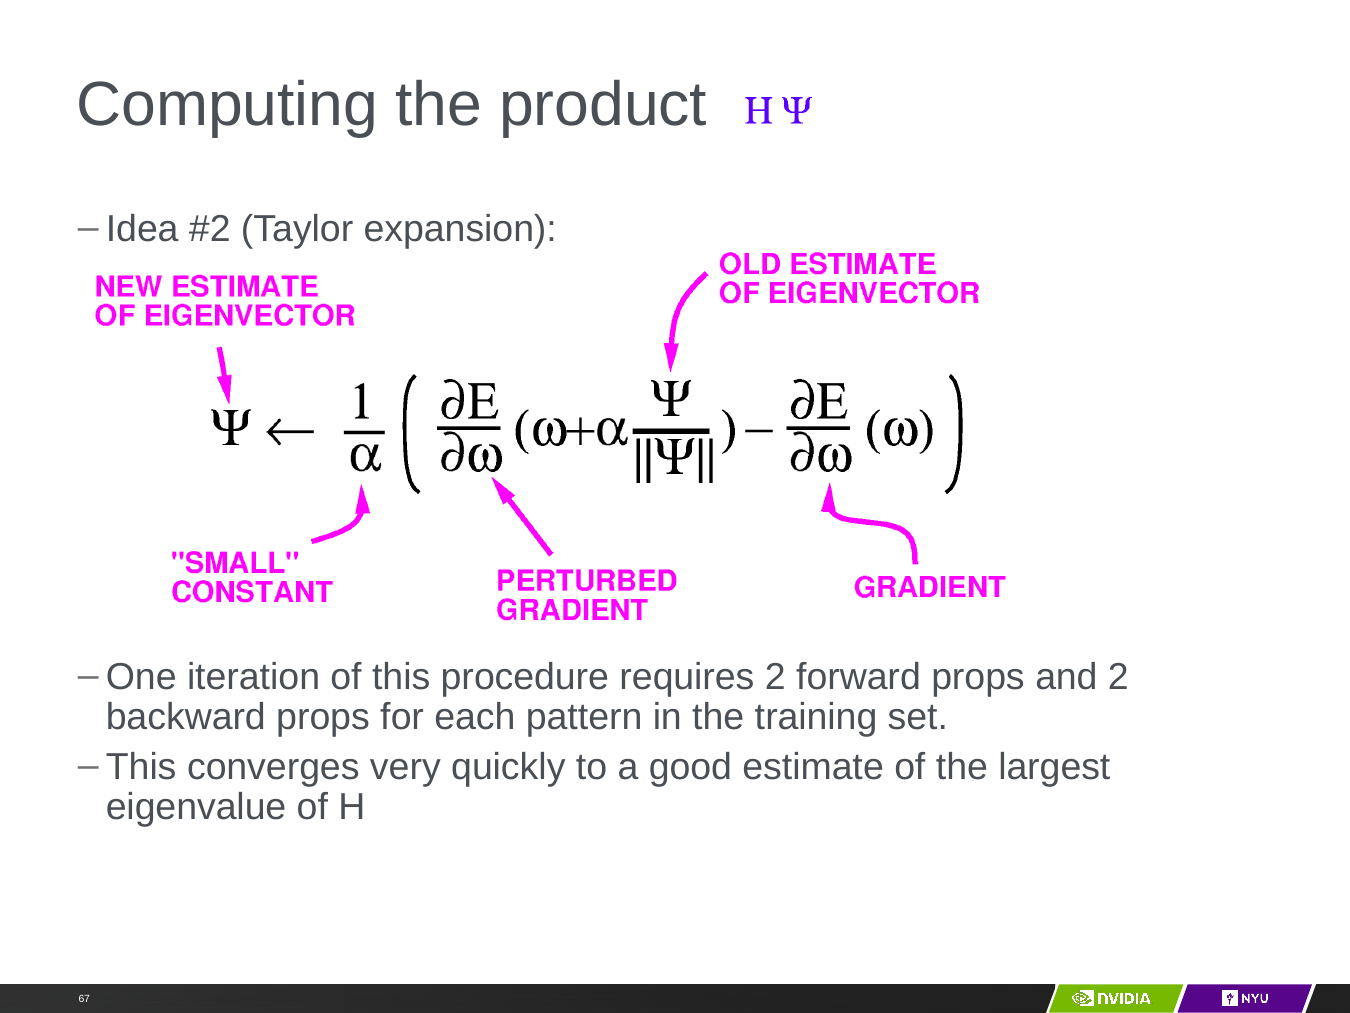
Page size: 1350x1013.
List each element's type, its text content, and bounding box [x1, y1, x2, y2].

list Idea #2 (Taylor expansion): One iteration of this procedure requires 2 forward props and 2 backward props for each pattern in the training set. This converges very quickly to a good estimate of the largest eigenvalue of H [62, 193, 1287, 927]
picture [87, 218, 1026, 644]
picture [724, 87, 826, 138]
title Computing the product [61, 56, 1289, 142]
